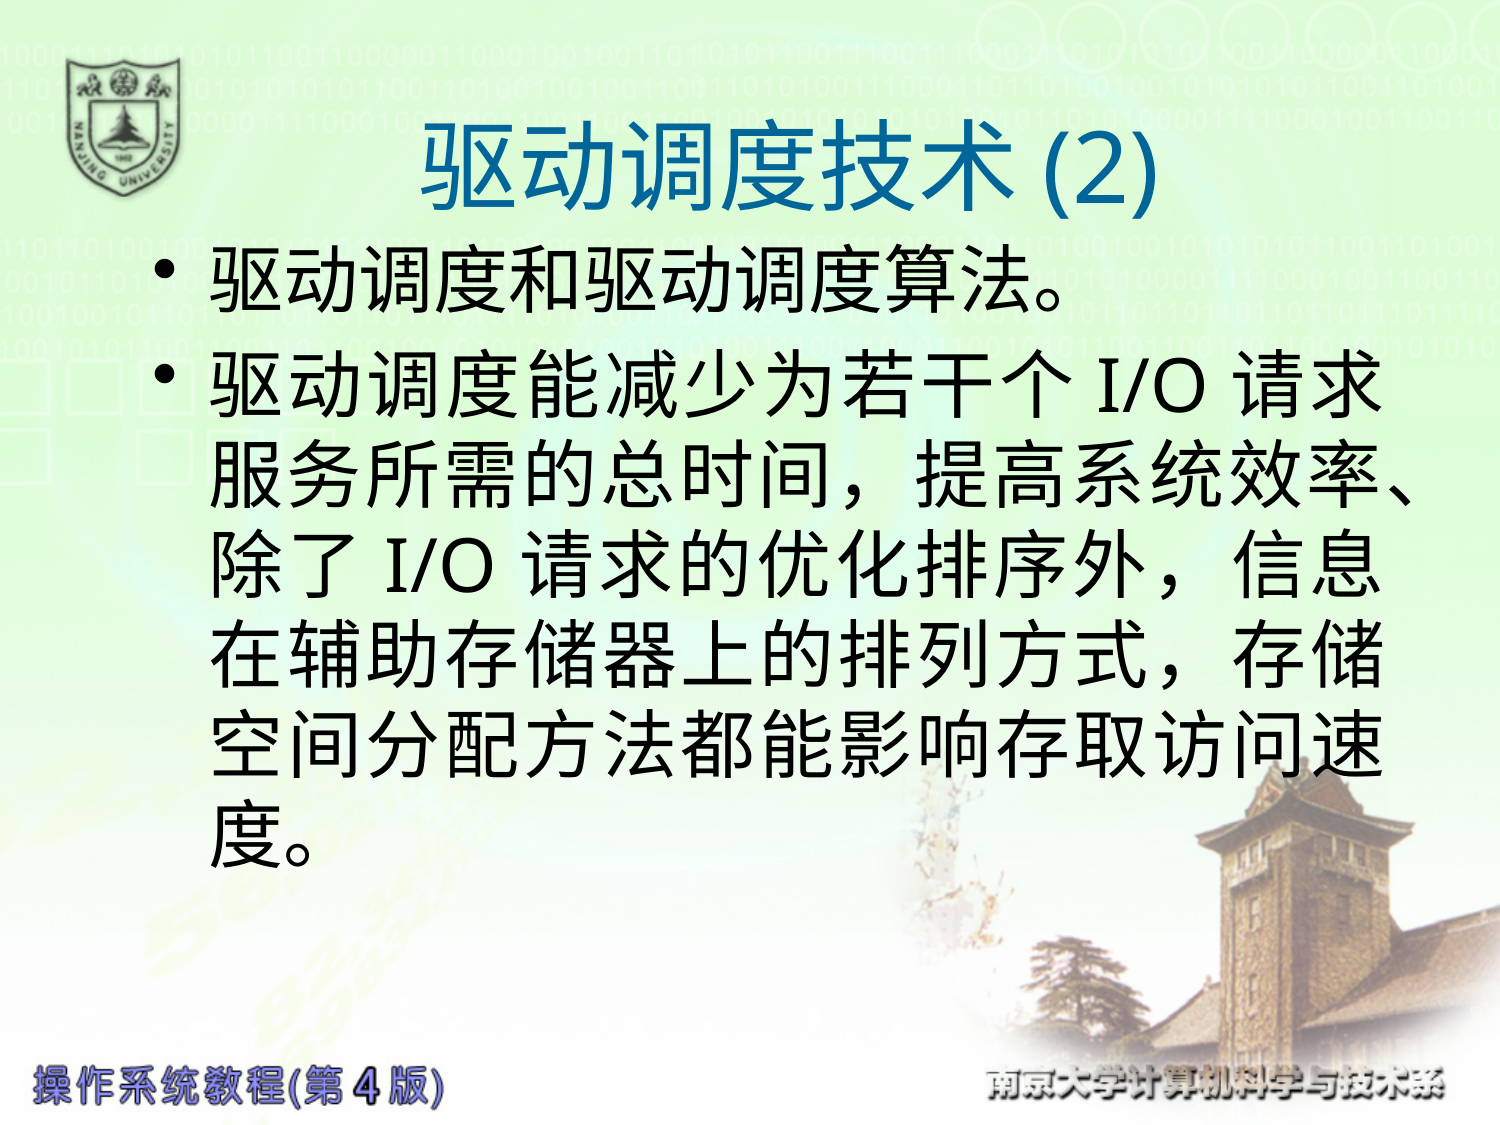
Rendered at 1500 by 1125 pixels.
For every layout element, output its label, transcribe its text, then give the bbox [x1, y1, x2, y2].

list 驱动调度和驱动调度算法。 驱动调度能减少为若干个I/O请求服务所需的总时间，提高系统效率、除了I/O请求的优化排序外，信息在辅助存储器上的排列方式，存储空间分配方法都能影响存取访问速度。 [137, 224, 1400, 1063]
picture [0, 0, 1500, 1125]
title 驱动调度技术(2) [125, 125, 1400, 313]
